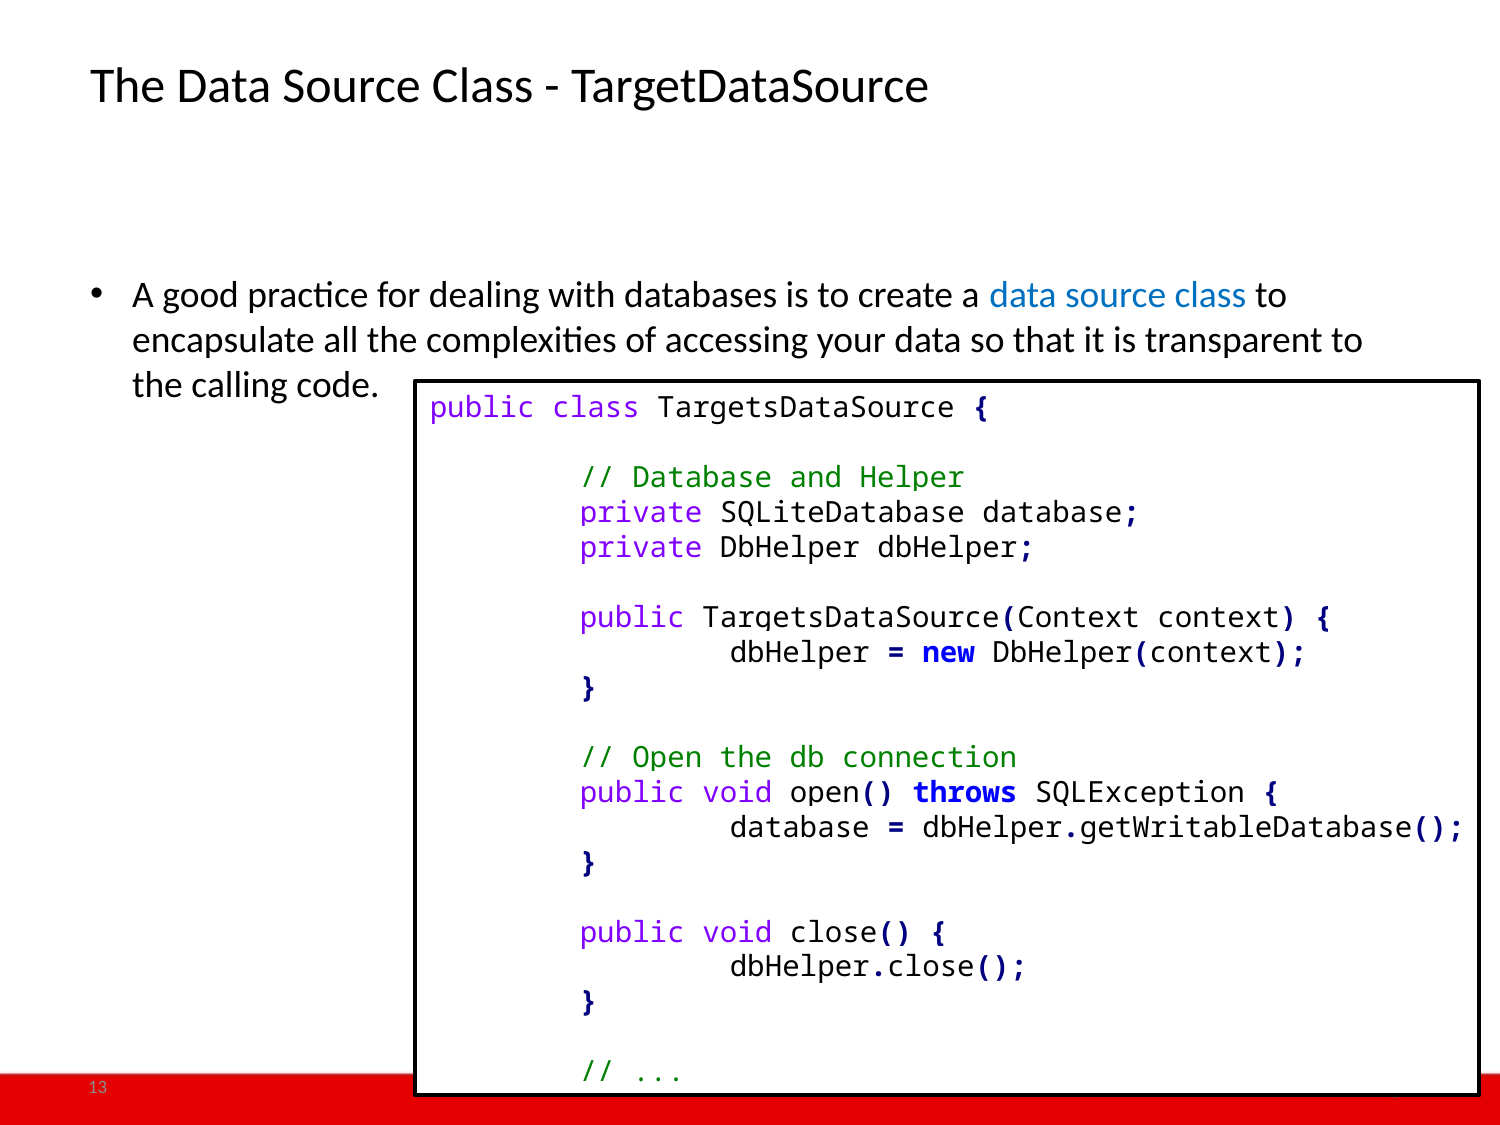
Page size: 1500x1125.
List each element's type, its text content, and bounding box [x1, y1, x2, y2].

text_box public class TargetsDataSource { // Database and Helper private SQLiteDatabase database; private DbHelper dbHelper; public TargetsDataSource(Context context) { dbHelper = new DbHelper(context); } // Open the db connection public void open() throws SQLException { database = dbHelper.getWritableDatabase(); } public void close() { dbHelper.close(); } // ... [413, 379, 1481, 1097]
slide_number 13 [73, 1056, 153, 1116]
title The Data Source Class - TargetDataSource [75, 45, 1425, 233]
picture [0, 0, 1500, 1125]
list A good practice for dealing with databases is to create a data source class to encapsulate all the complexities of accessing your data so that it is transparent to the calling code. [75, 262, 1425, 1005]
